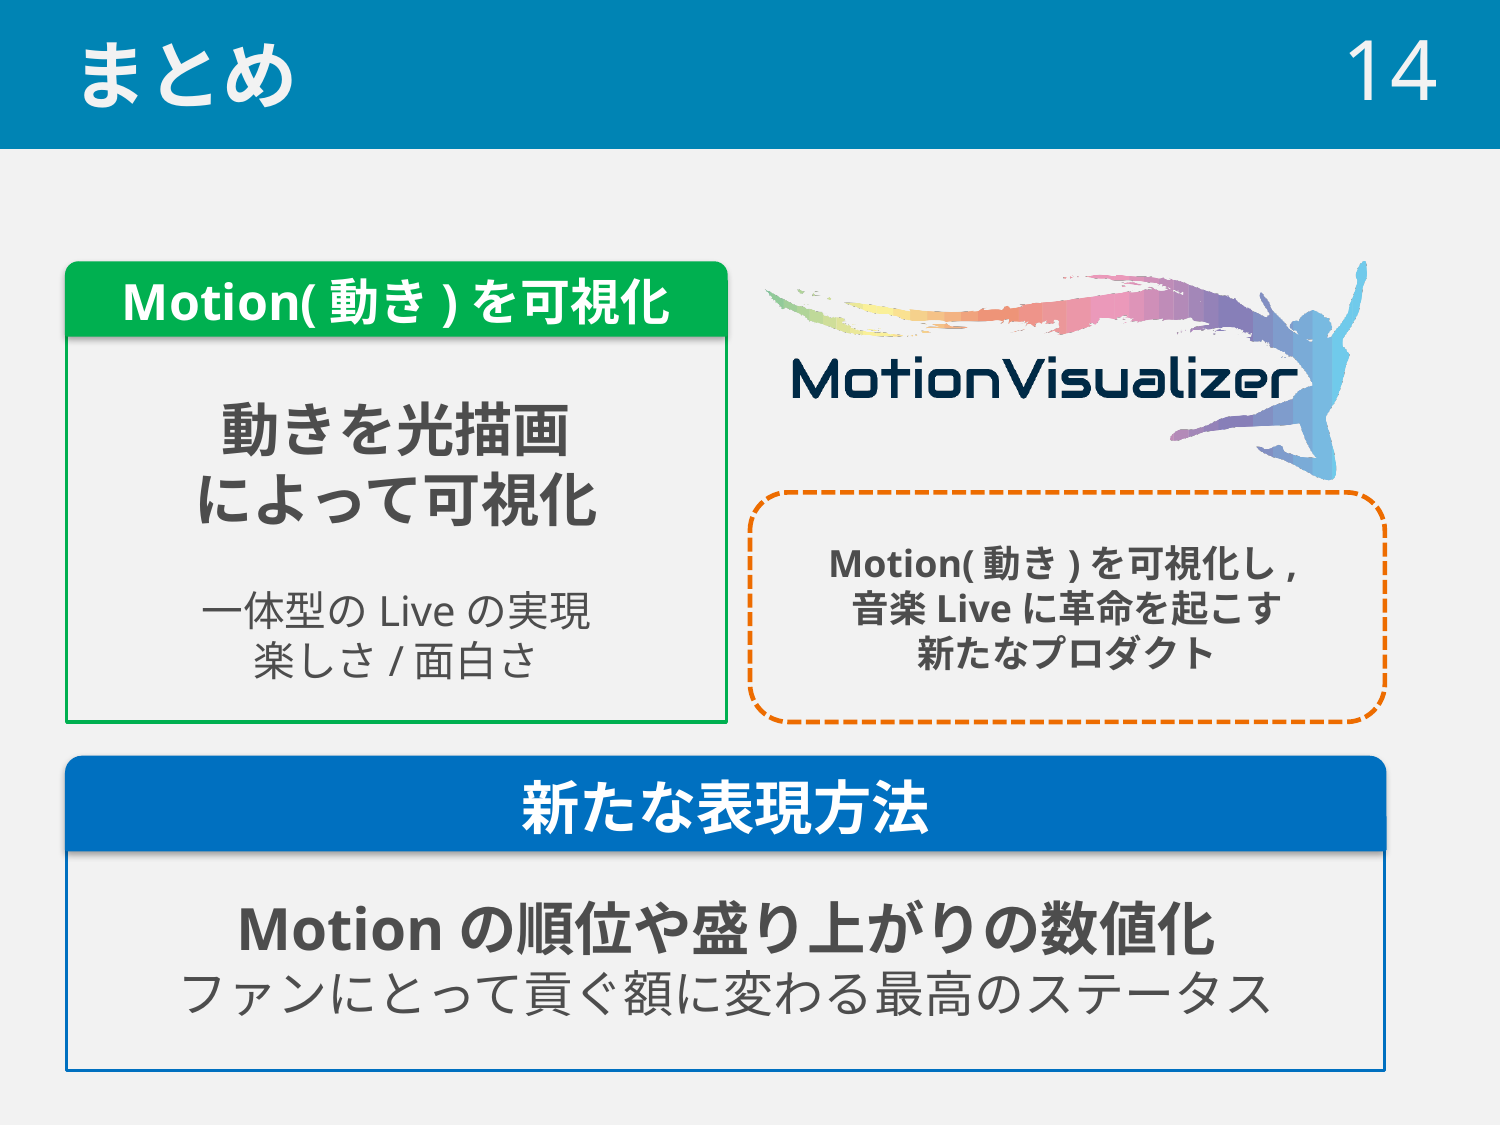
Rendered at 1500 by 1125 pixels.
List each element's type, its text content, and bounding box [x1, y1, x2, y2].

text_box Motion(動き)を可視化し, 音楽Liveに革命を起こす 新たなプロダクト [747, 606, 1387, 725]
slide_number 14 [1162, 26, 1454, 121]
picture [680, 160, 1405, 599]
text_box Motionの順位や盛り上がりの数値化 ファンにとって貢ぐ額に変わる最高のステータス [79, 885, 1372, 1030]
text_box 新たな表現方法 [65, 756, 1386, 851]
text_box [64, 855, 1387, 1072]
title まとめ [0, 0, 1500, 149]
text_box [66, 262, 727, 723]
